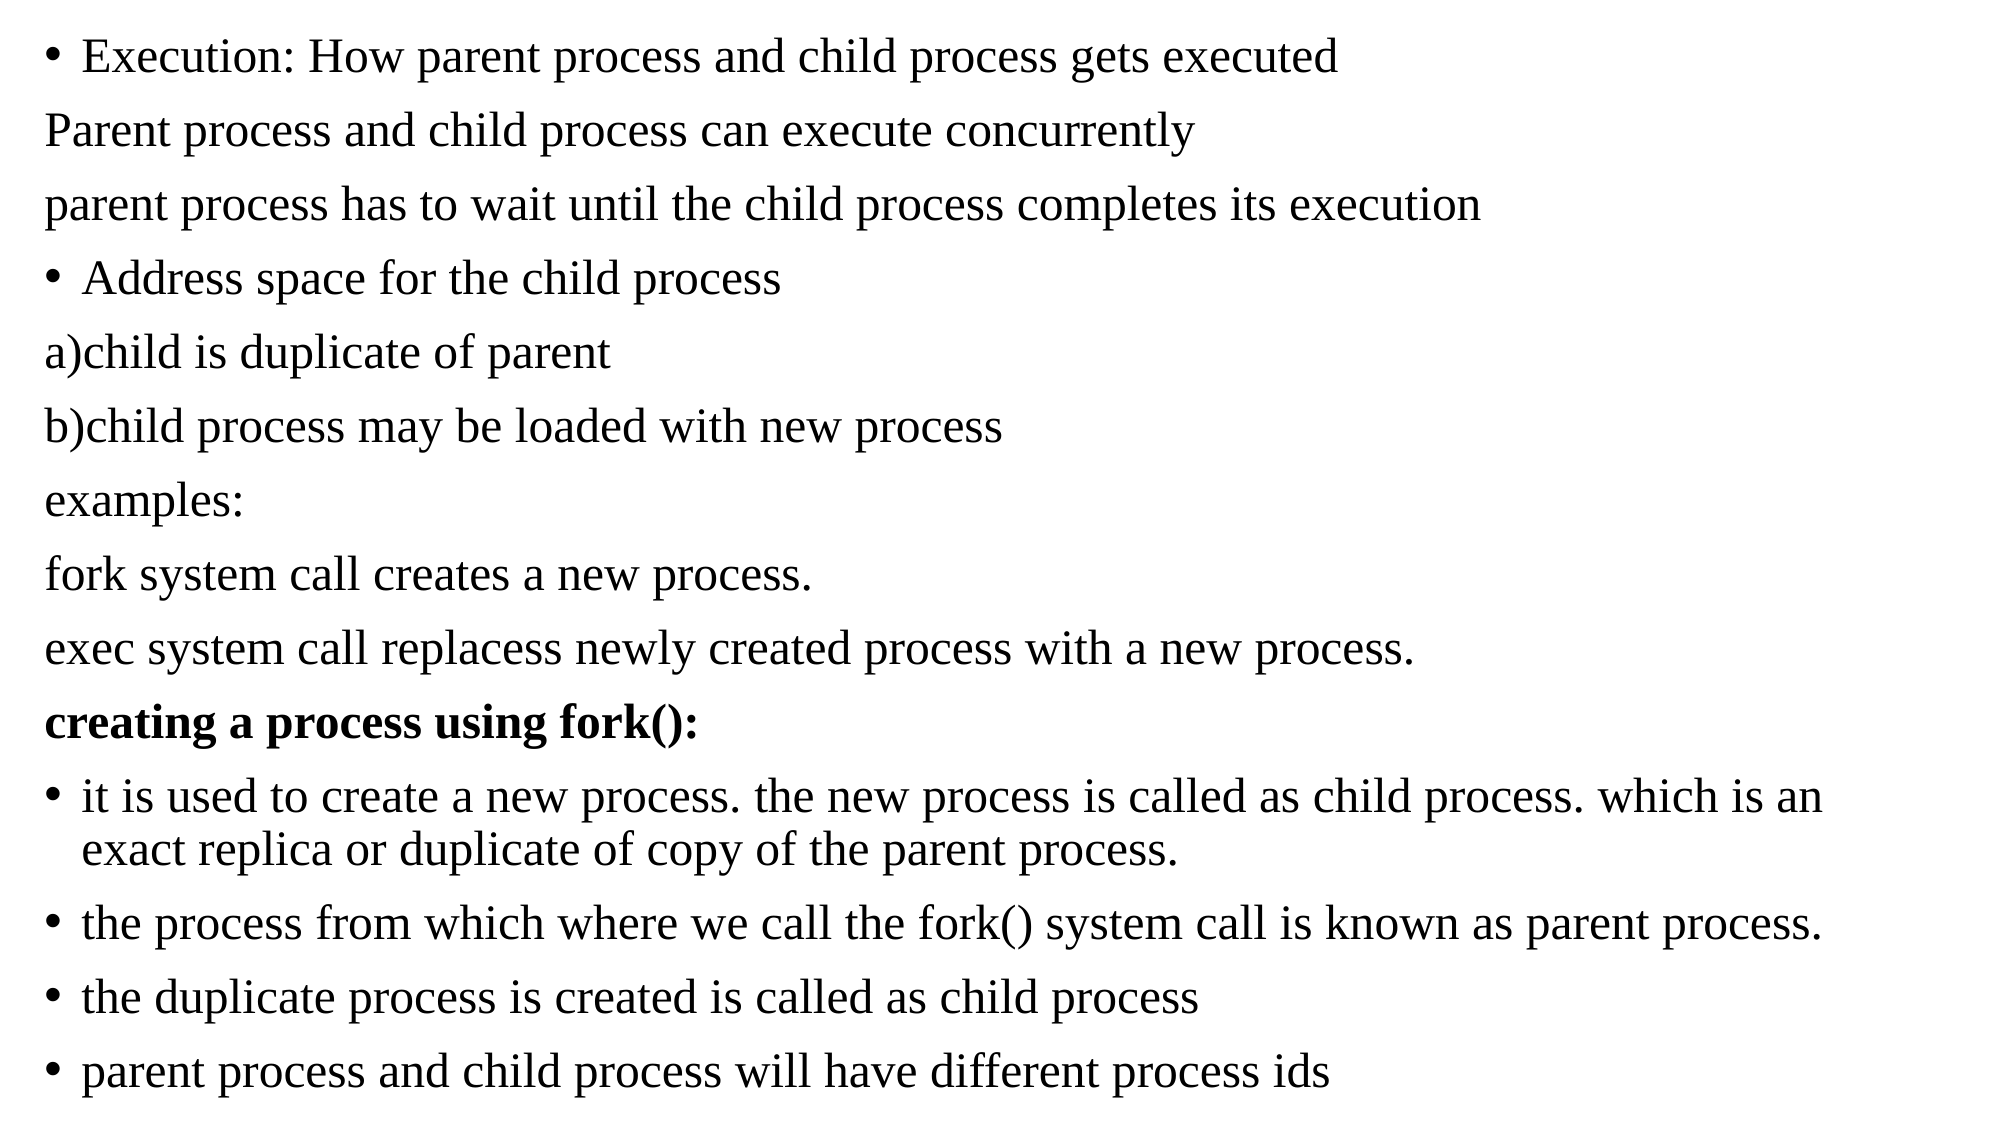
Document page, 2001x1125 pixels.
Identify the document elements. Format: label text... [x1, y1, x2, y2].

list Execution: How parent process and child process gets executed Parent process and child process can execute concurrently parent process has to wait until the child process completes its execution Address space for the child process a)child is duplicate of parent b)child process may be loaded with new process examples: fork system call creates a new process. exec system call replacess newly created process with a new process. creating a process using fork(): it is used to create a new process. the new process is called as child process. which is an exact replica or duplicate of copy of the parent process. the process from which where we call the fork() system call is known as parent process. the duplicate process is created is called as child process parent process and child process will have different process ids [29, 22, 1954, 1107]
